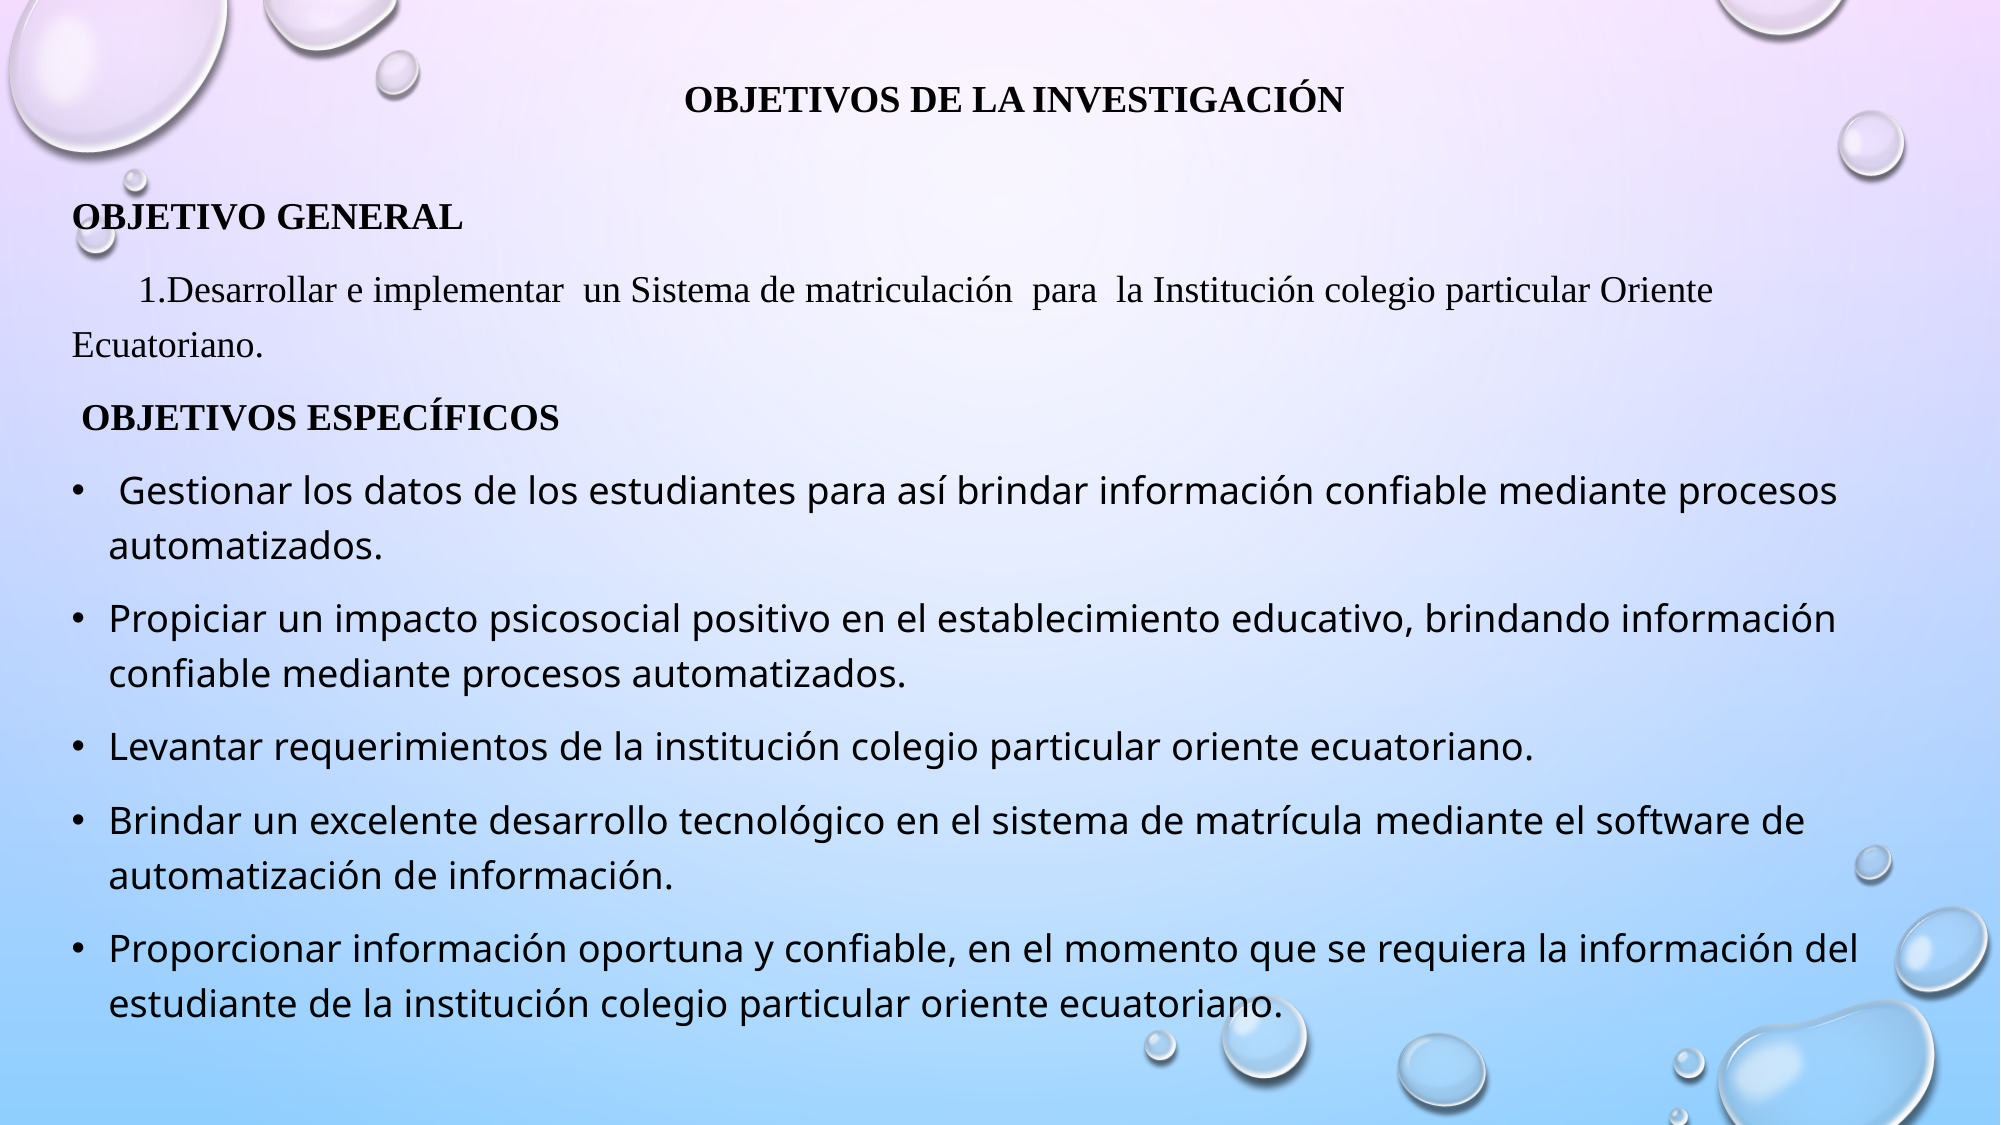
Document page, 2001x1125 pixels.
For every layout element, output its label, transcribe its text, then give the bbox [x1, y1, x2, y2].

picture [0, 0, 2000, 1125]
title Objetivos de la Investigación [152, 71, 1854, 174]
list Objetivo General 1.Desarrollar e implementar un Sistema de matriculación para la Institución colegio particular Oriente Ecuatoriano. Objetivos Específicos Gestionar los datos de los estudiantes para así brindar información confiable mediante procesos automatizados. Propiciar un impacto psicosocial positivo en el establecimiento educativo, brindando información confiable mediante procesos automatizados. Levantar requerimientos de la institución colegio particular oriente ecuatoriano. Brindar un excelente desarrollo tecnológico en el sistema de matrícula mediante el software de automatización de información. Proporcionar información oportuna y confiable, en el momento que se requiera la información del estudiante de la institución colegio particular oriente ecuatoriano. [56, 174, 1950, 1042]
